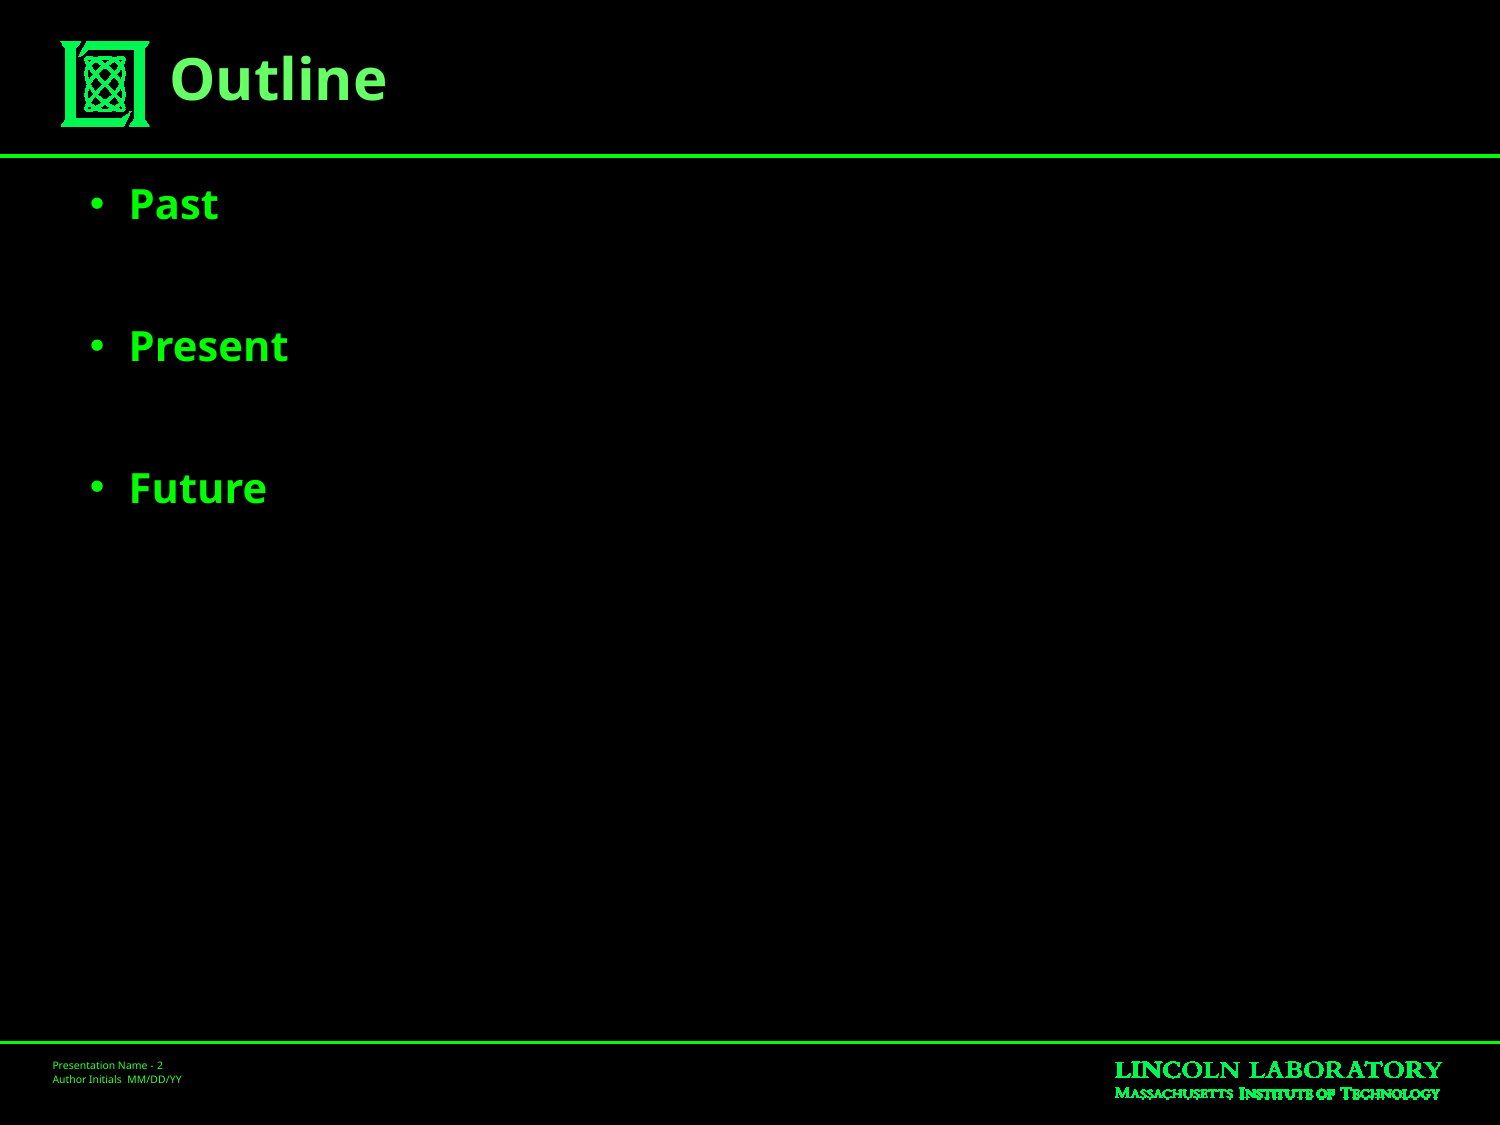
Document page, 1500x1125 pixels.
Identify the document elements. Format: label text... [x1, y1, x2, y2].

picture [1112, 1061, 1443, 1100]
list Past Present Future [75, 174, 1419, 967]
title Outline [154, 16, 1346, 151]
picture [60, 40, 150, 128]
